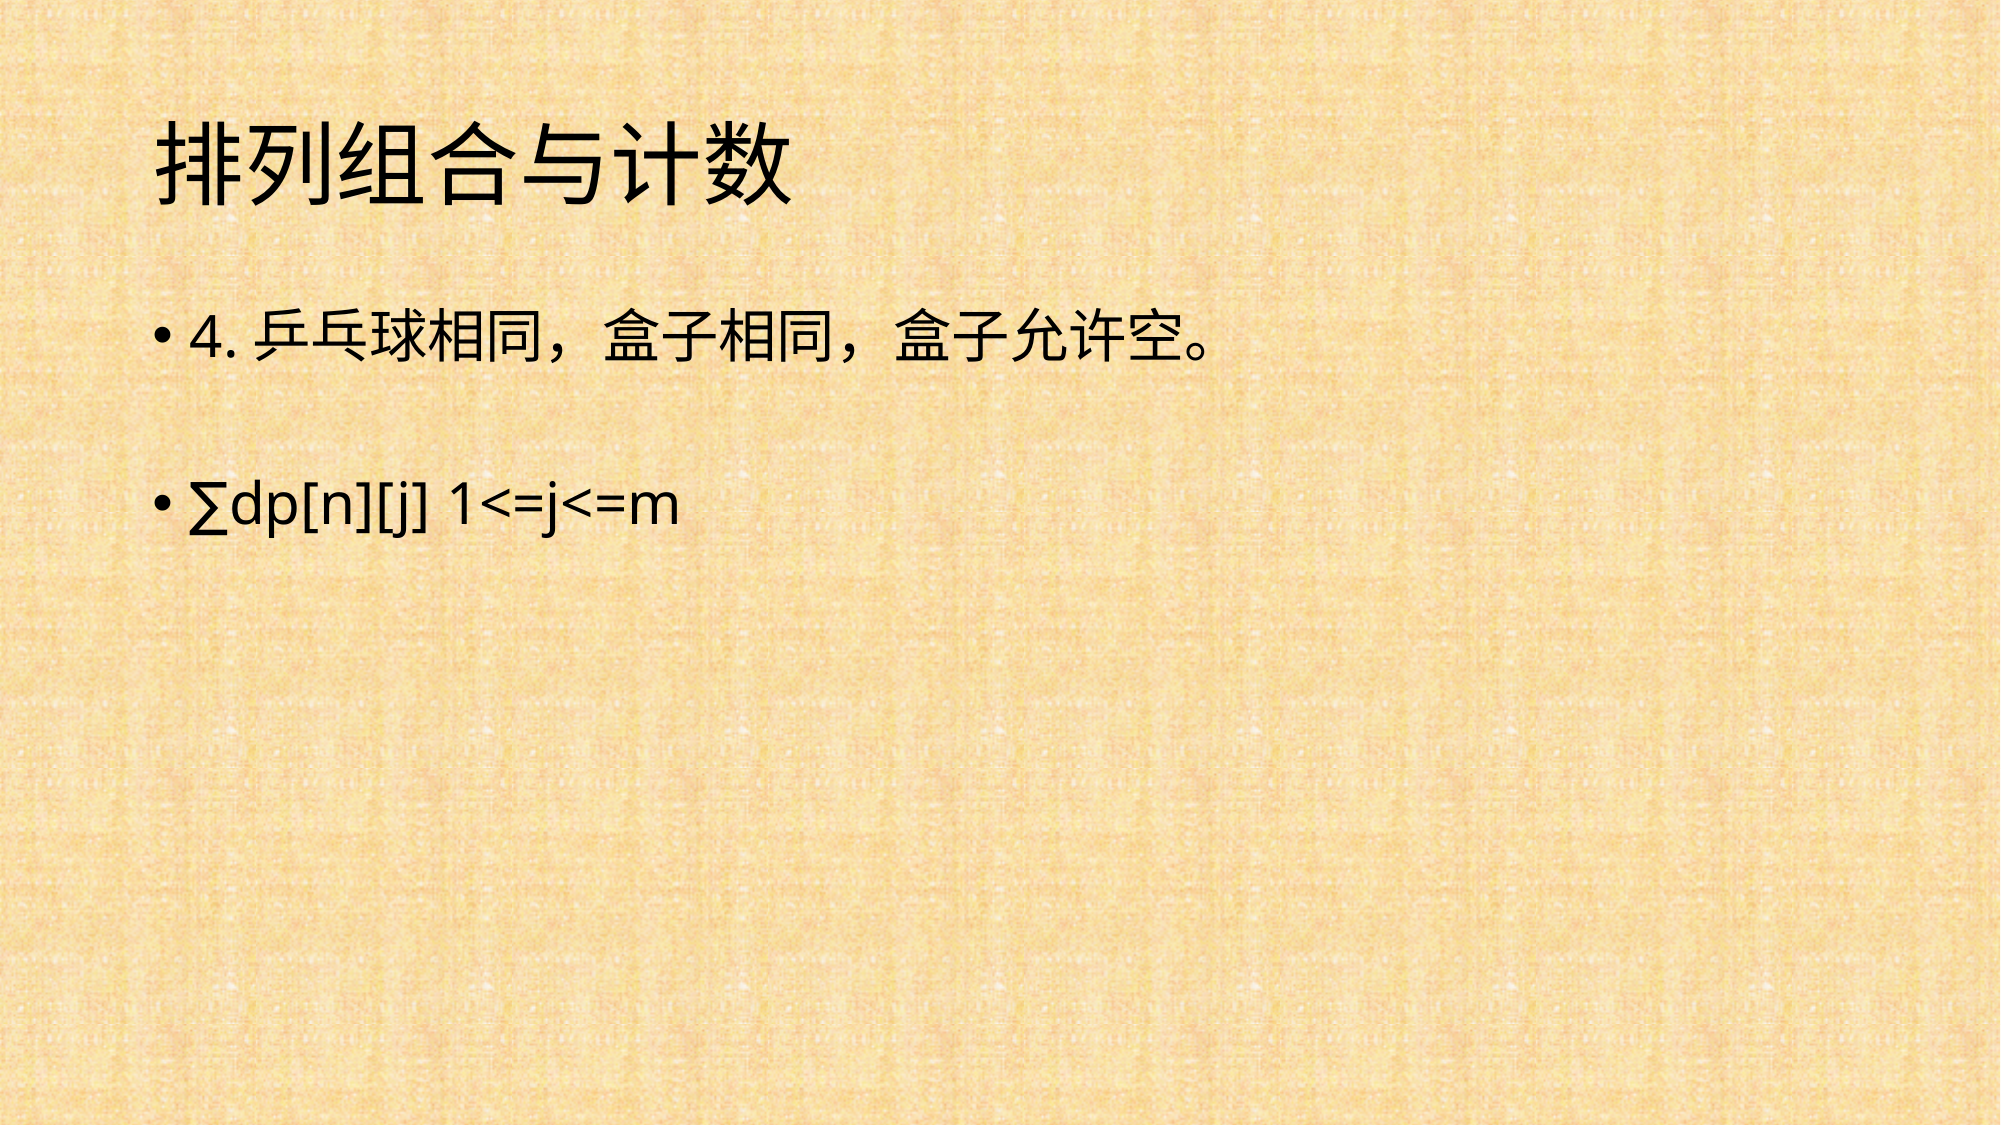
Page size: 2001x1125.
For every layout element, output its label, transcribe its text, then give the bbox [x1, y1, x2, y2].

list 4.乒乓球相同，盒子相同，盒子允许空。 ∑dp[n][j] 1<=j<=m [137, 299, 1863, 1014]
picture [0, 0, 2001, 1125]
title 排列组合与计数 [137, 59, 1863, 278]
